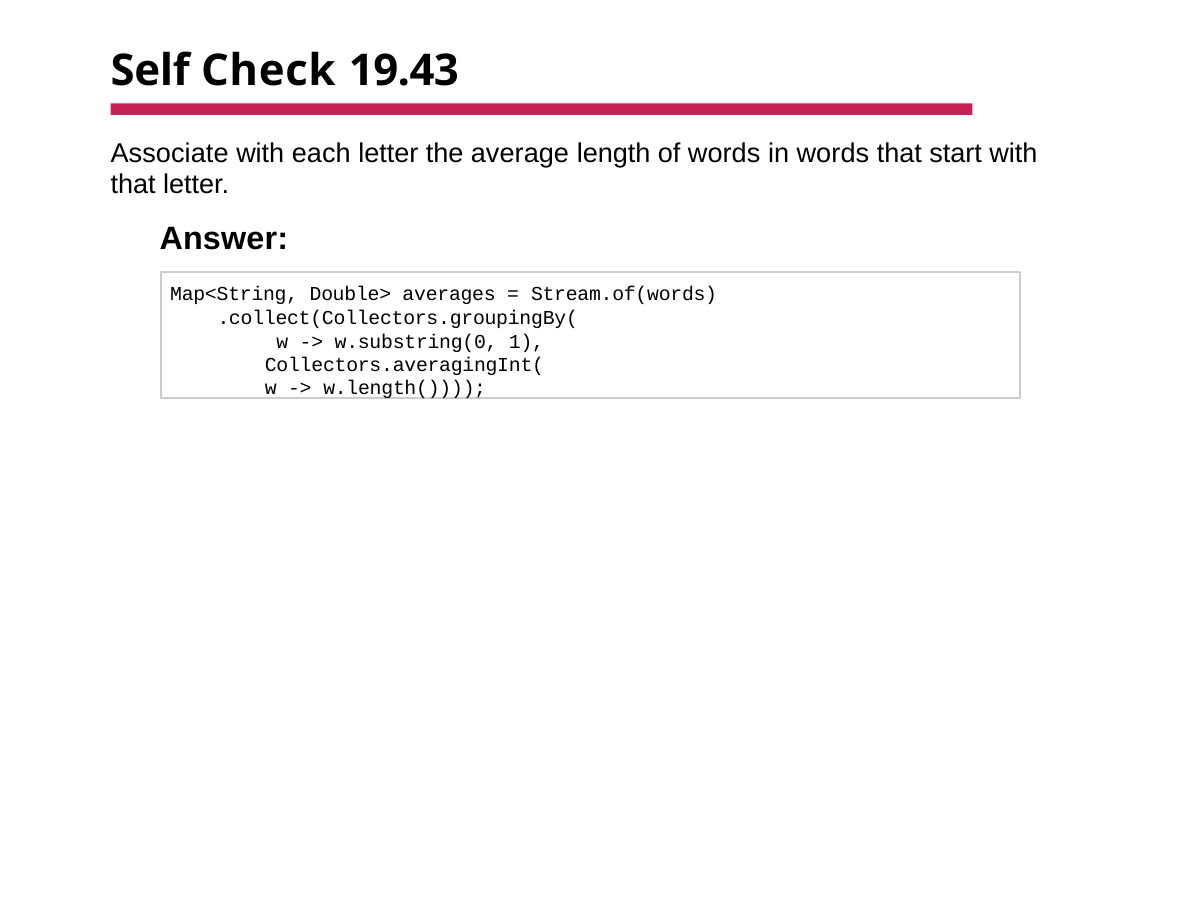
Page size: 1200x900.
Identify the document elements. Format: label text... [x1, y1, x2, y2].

title Self Check 19.43 [108, 41, 1092, 193]
text_box Associate with each letter the average length of words in words that start with that letter. Answer: [108, 135, 1046, 257]
text_box Map<String, Double> averages = Stream.of(words) .collect(Collectors.groupingBy( w -> w.substring(0, 1), Collectors.averagingInt( w -> w.length()))); [161, 272, 1020, 399]
